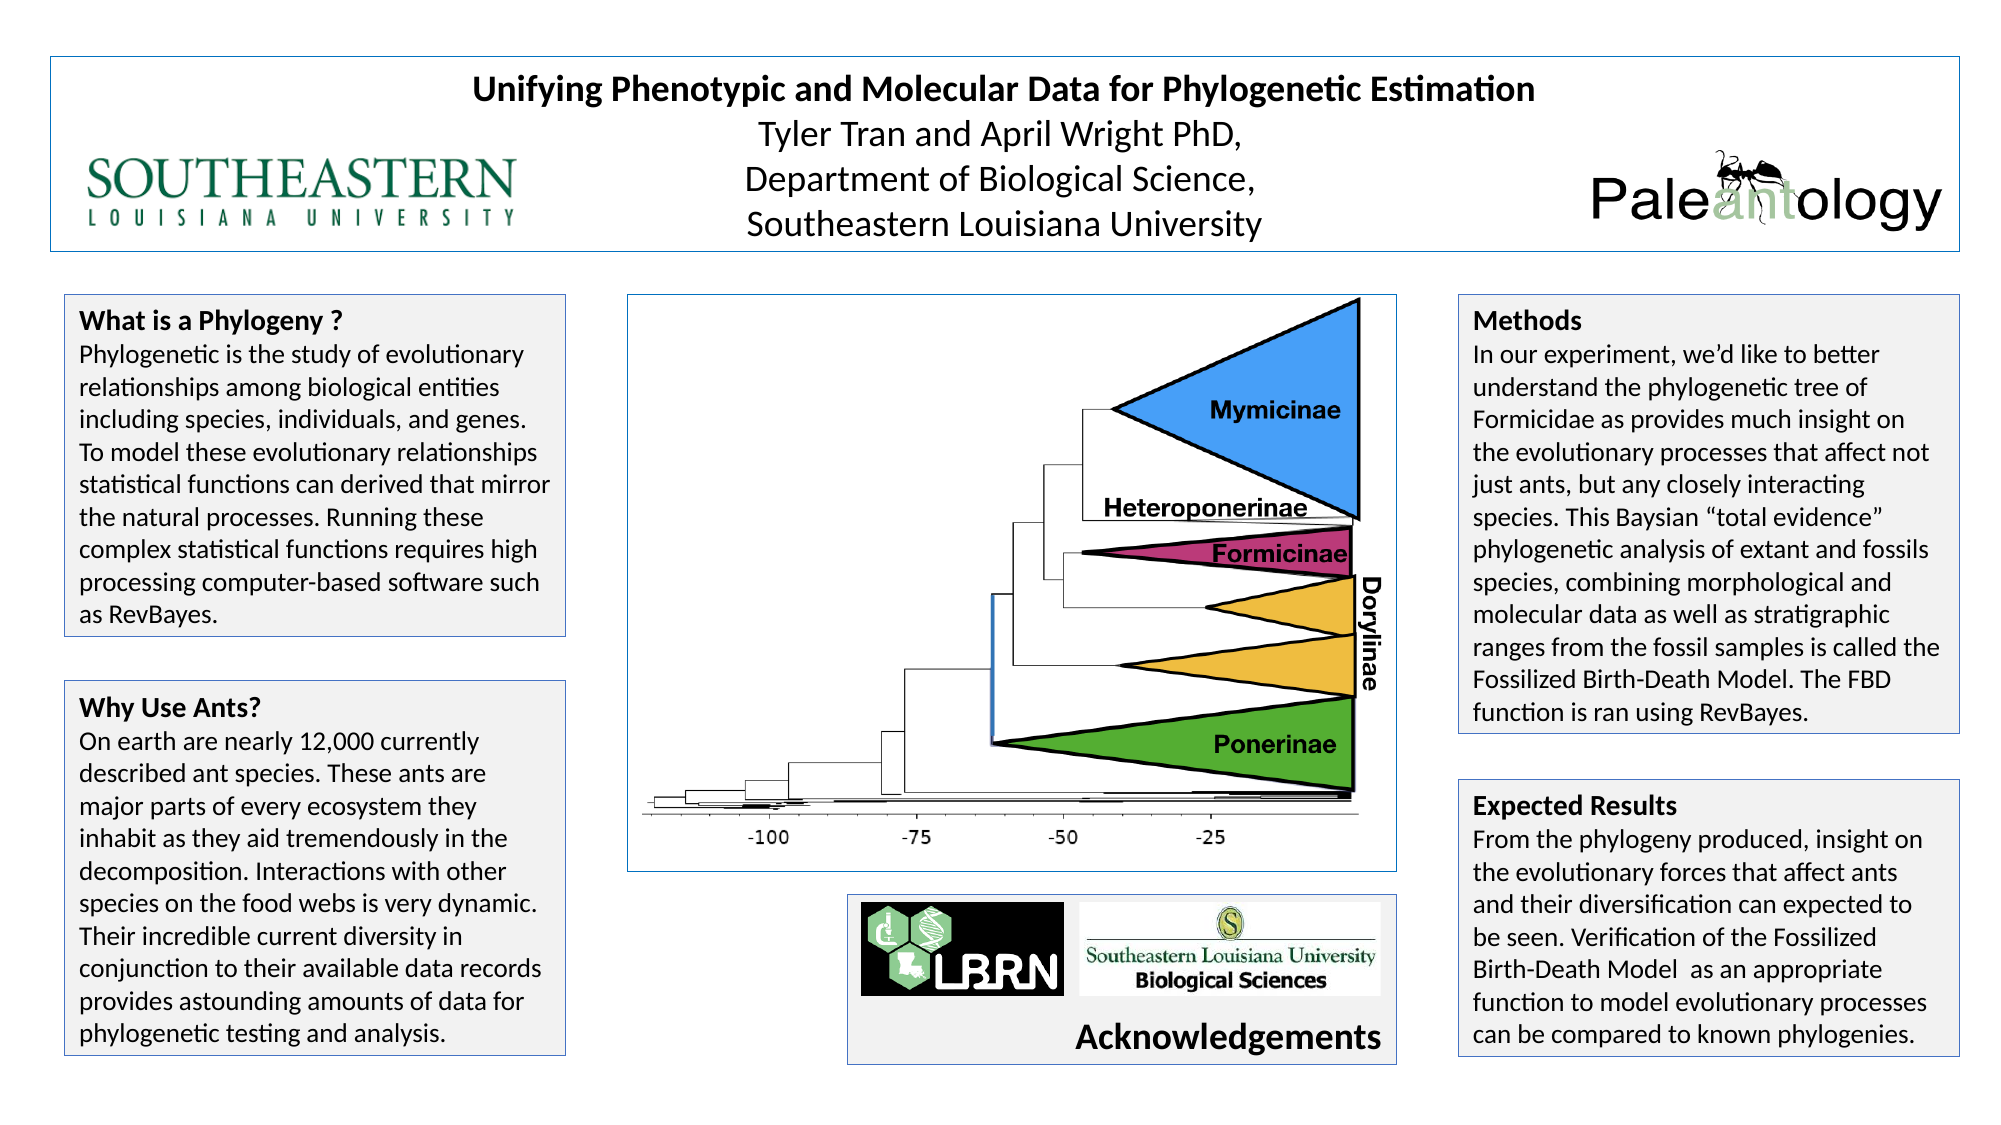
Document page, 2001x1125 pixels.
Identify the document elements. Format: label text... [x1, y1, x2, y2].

text_box Expected Results From the phylogeny produced, insight on the evolutionary forces that affect ants and their diversification can expected to be seen. Verification of the Fossilized Birth-Death Model as an appropriate function to model evolutionary processes can be compared to known phylogenies. [1458, 779, 1960, 1057]
text_box Acknowledgements [847, 894, 1397, 1065]
text_box Why Use Ants? On earth are nearly 12,000 currently described ant species. These ants are major parts of every ecosystem they inhabit as they aid tremendously in the decomposition. Interactions with other species on the food webs is very dynamic. Their incredible current diversity in conjunction to their available data records provides astounding amounts of data for phylogenetic testing and analysis. [64, 680, 566, 1056]
picture [861, 902, 1064, 996]
text_box Methods In our experiment, we’d like to better understand the phylogenetic tree of Formicidae as provides much insight on the evolutionary processes that affect not just ants, but any closely interacting species. This Baysian “total evidence” phylogenetic analysis of extant and fossils species, combining morphological and molecular data as well as stratigraphic ranges from the fossil samples is called the Fossilized Birth-Death Model. The FBD function is ran using RevBayes. [1458, 294, 1960, 734]
picture [627, 294, 1397, 872]
text_box Unifying Phenotypic and Molecular Data for Phylogenetic Estimation Tyler Tran and April Wright PhD, Department of Biological Science, Southeastern Louisiana University [50, 56, 1960, 252]
picture [1079, 902, 1381, 996]
picture [1582, 145, 1950, 237]
text_box What is a Phylogeny ? Phylogenetic is the study of evolutionary relationships among biological entities including species, individuals, and genes. To model these evolutionary relationships statistical functions can derived that mirror the natural processes. Running these complex statistical functions requires high processing computer-based software such as RevBayes. [64, 294, 566, 637]
picture [64, 132, 538, 250]
